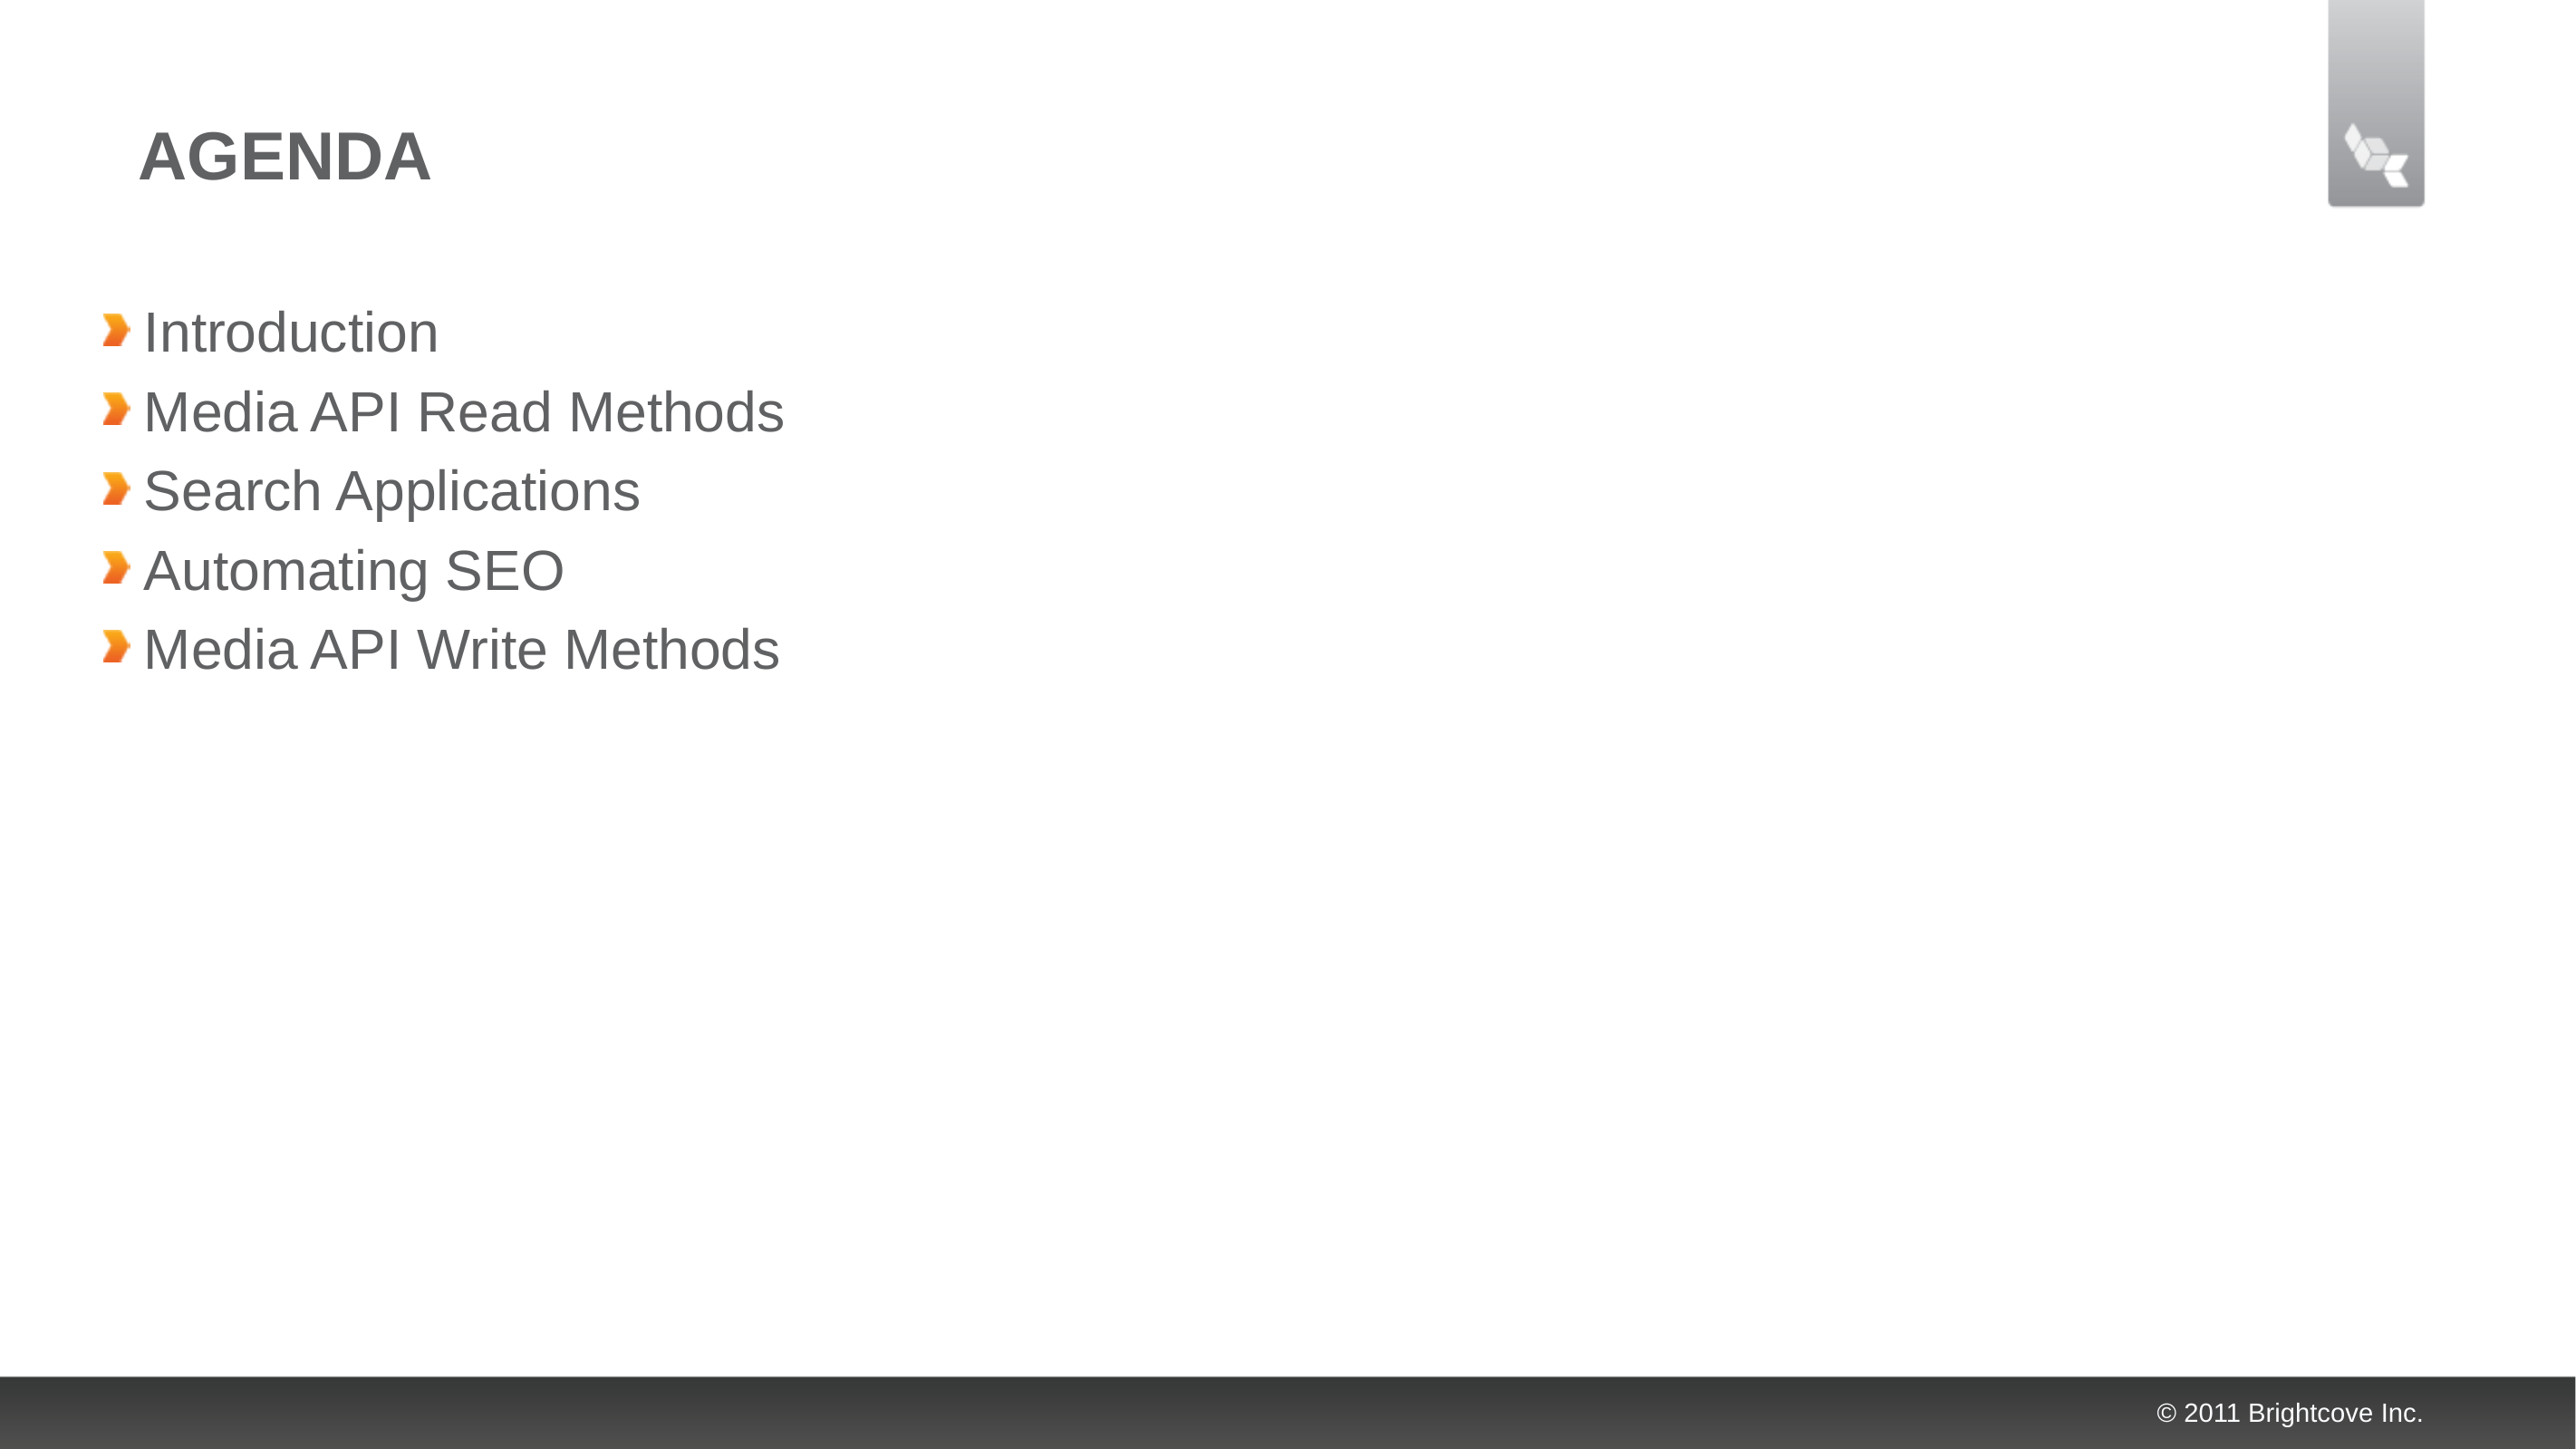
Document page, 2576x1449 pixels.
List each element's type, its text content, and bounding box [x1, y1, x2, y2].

picture [0, 0, 2576, 1449]
list Introduction Media API Read Methods Search Applications Automating SEO Media API Write Methods [80, 284, 2441, 1207]
title Agenda [115, 43, 2270, 261]
